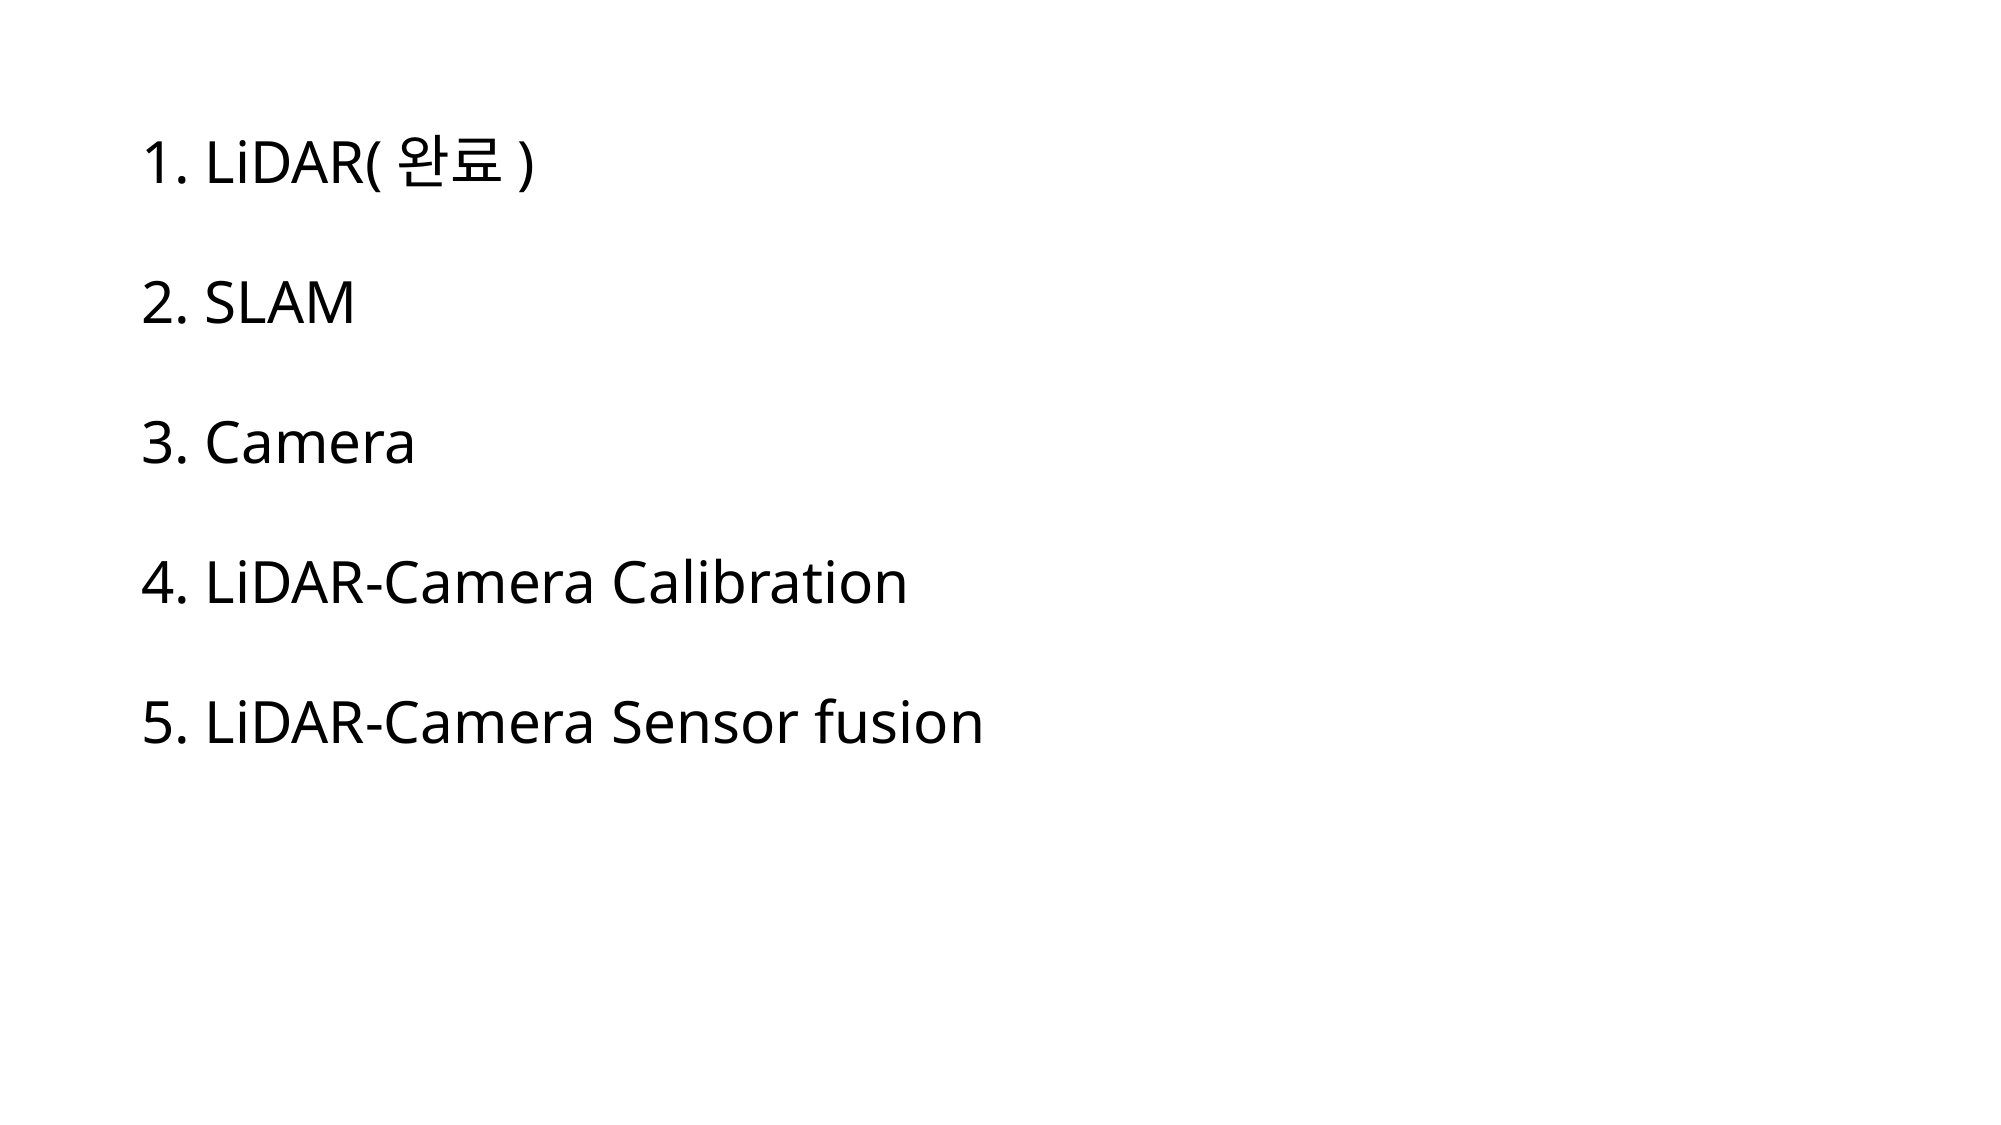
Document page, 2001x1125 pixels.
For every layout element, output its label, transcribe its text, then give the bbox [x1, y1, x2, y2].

text_box 1. LiDAR(완료) 2. SLAM 3. Camera 4. LiDAR-Camera Calibration 5. LiDAR-Camera Sensor fusion [126, 118, 1860, 763]
